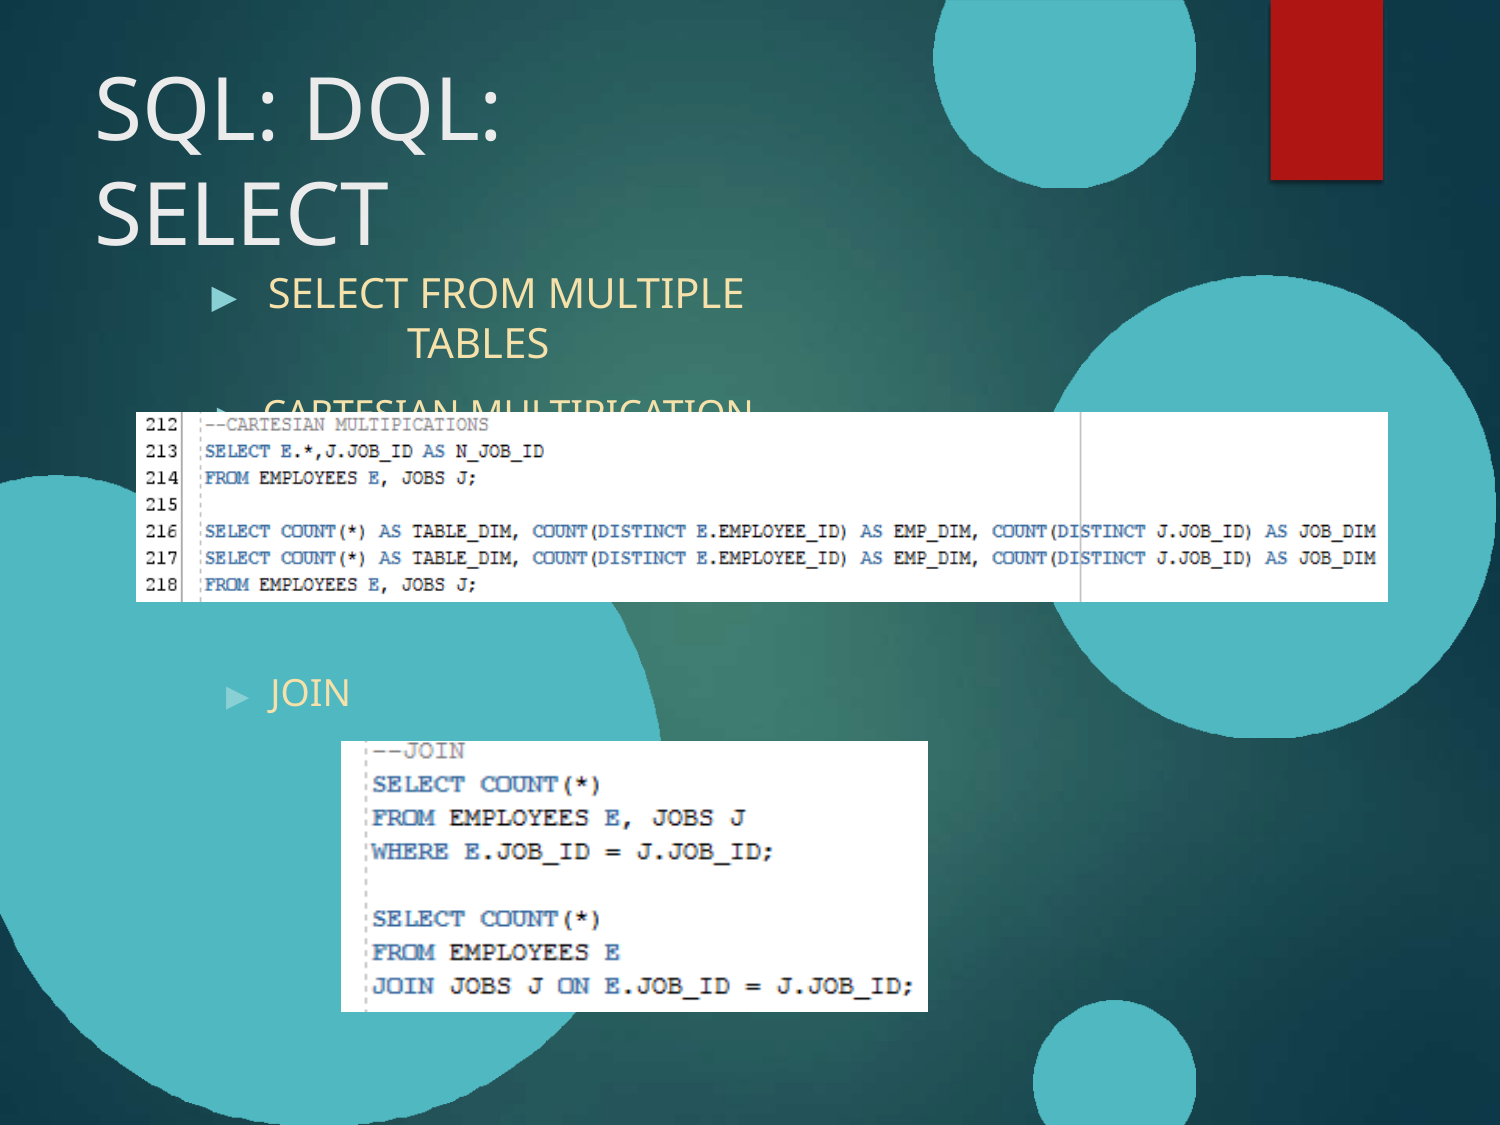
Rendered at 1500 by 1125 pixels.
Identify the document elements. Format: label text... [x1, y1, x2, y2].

text_box ▶ JOIN [223, 666, 355, 714]
text_box ▶ SELECT FROM MULTIPLE TABLES ▶ CARTESIAN MULTIPICATION [148, 240, 808, 411]
title SQL: DQL: SELECT [92, 50, 781, 263]
picture [0, 0, 1500, 1125]
